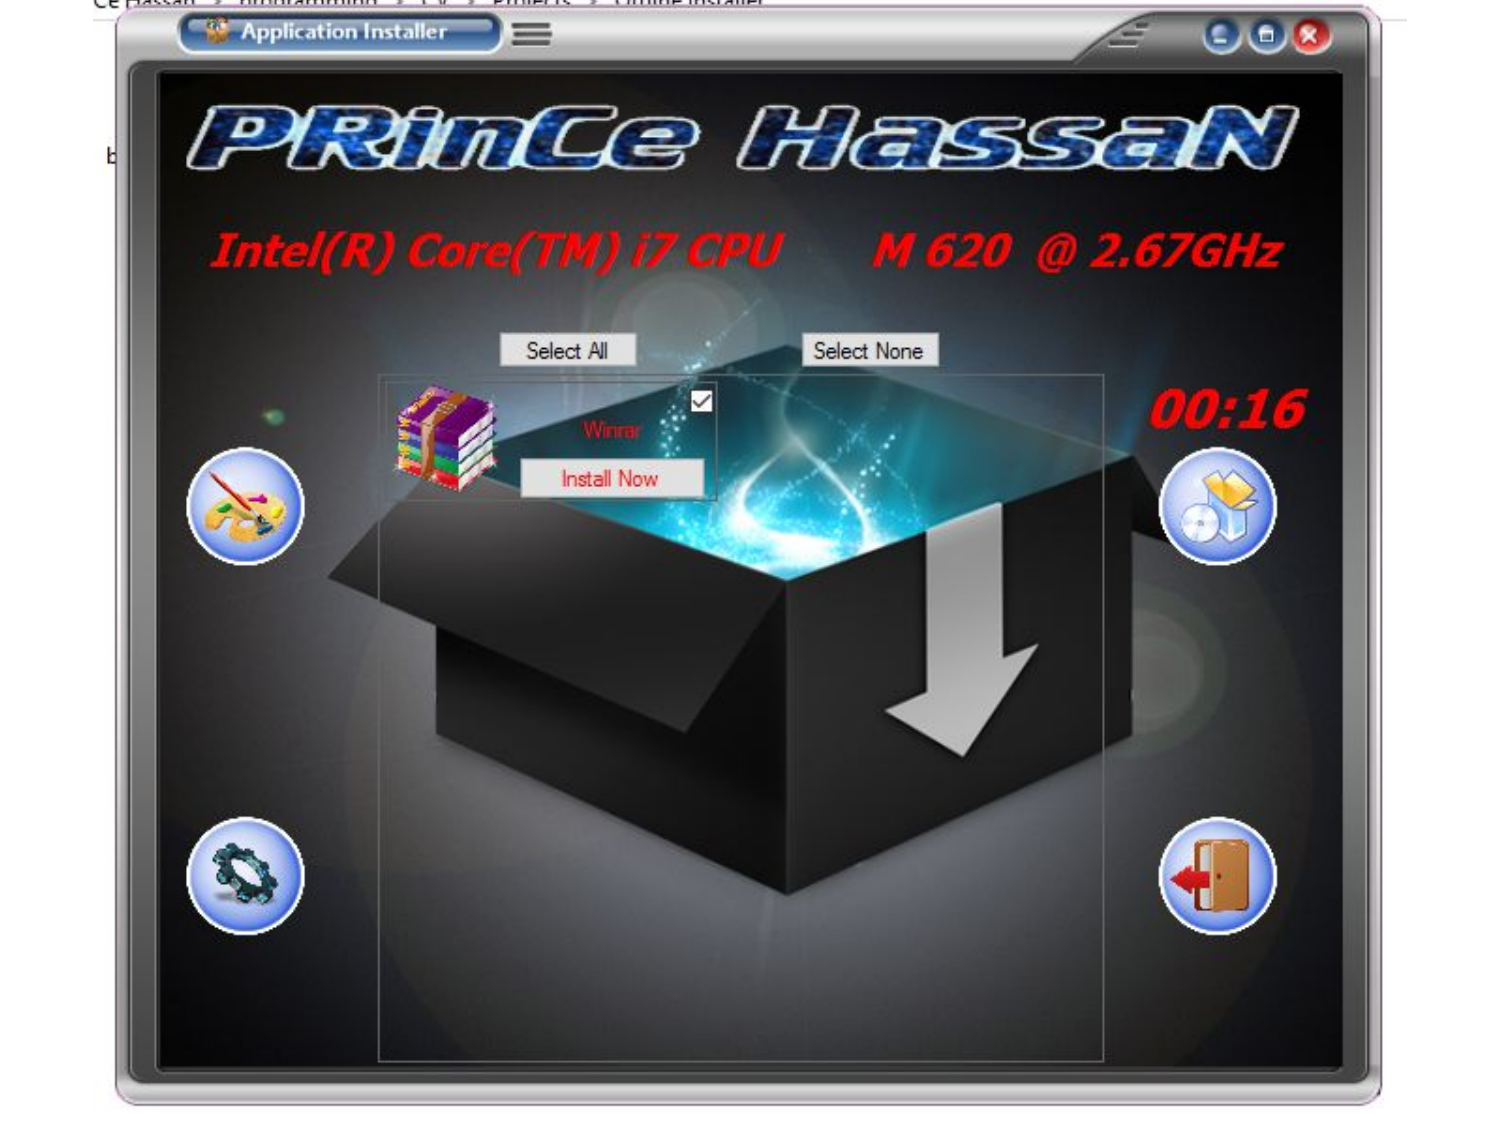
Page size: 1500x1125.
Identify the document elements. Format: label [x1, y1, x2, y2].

picture [93, 0, 1407, 1125]
